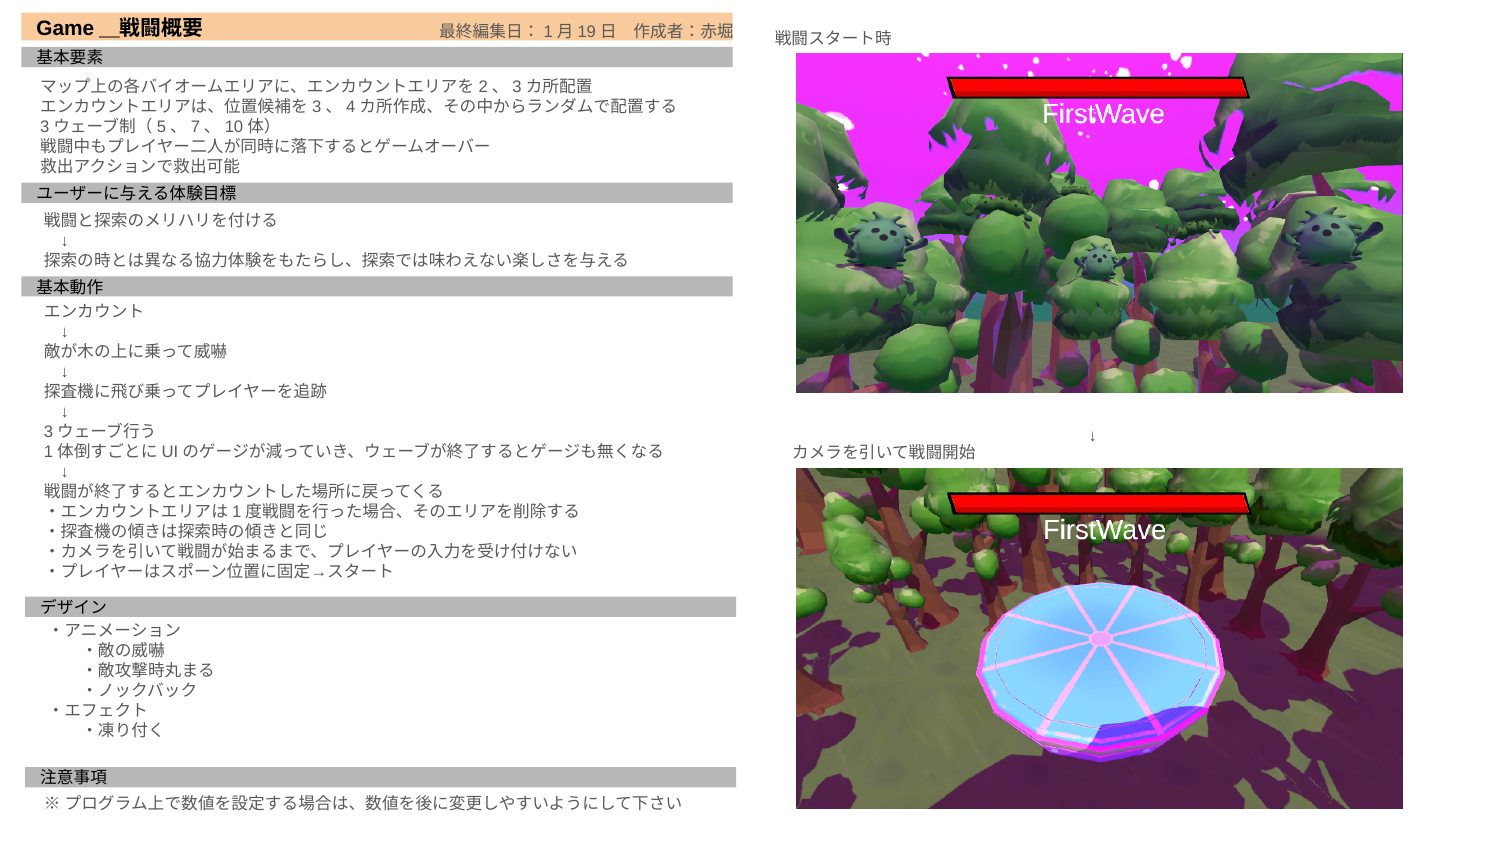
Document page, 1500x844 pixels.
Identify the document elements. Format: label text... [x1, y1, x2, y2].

text_box Game＿戦闘概要 [21, 12, 424, 41]
text_box マップ上の各バイオームエリアに、エンカウントエリアを2、3カ所配置 エンカウントエリアは、位置候補を3、4カ所作成、その中からランダムで配置する 3ウェーブ制（5、7、10体） 戦闘中もプレイヤー二人が同時に落下するとゲームオーバー 救出アクションで救出可能 [25, 60, 729, 182]
text_box エンカウント ↓ 敵が木の上に乗って威嚇 ↓ 探査機に飛び乗ってプレイヤーを追跡 ↓ 3ウェーブ行う 1体倒すごとにUIのゲージが減っていき、ウェーブが終了するとゲージも無くなる ↓ 戦闘が終了するとエンカウントした場所に戻ってくる ・エンカウントエリアは1度戦闘を行った場合、そのエリアを削除する ・探査機の傾きは探索時の傾きと同じ ・カメラを引いて戦闘が始まるまで、プレイヤーの入力を受け付けない ・プレイヤーはスポーン位置に固定→スタート [28, 285, 733, 596]
text_box ↓ [1073, 409, 1126, 451]
text_box 戦闘スタート時 [759, 12, 942, 54]
text_box 基本動作 [21, 276, 733, 297]
text_box ・アニメーション ・敵の威嚇 ・敵攻撃時丸まる ・ノックバック ・エフェクト ・凍り付く [32, 604, 737, 788]
text_box カメラを引いて戦闘開始 [777, 427, 1003, 468]
text_box 注意事項 [25, 767, 32, 788]
text_box 最終編集日：1月19日 作成者：赤堀 [424, 6, 750, 47]
text_box 戦闘と探索のメリハリを付ける ↓ 探索の時とは異なる協力体験をもたらし、探索では味わえない楽しさを与える [28, 195, 733, 280]
text_box ※プログラム上で数値を設定する場合は、数値を後に変更しやすいようにして下さい [28, 778, 733, 844]
picture [795, 467, 1404, 809]
text_box ユーザーに与える体験目標 [21, 182, 733, 203]
picture [795, 53, 1404, 393]
text_box デザイン [25, 596, 737, 617]
text_box 基本要素 [21, 46, 733, 68]
